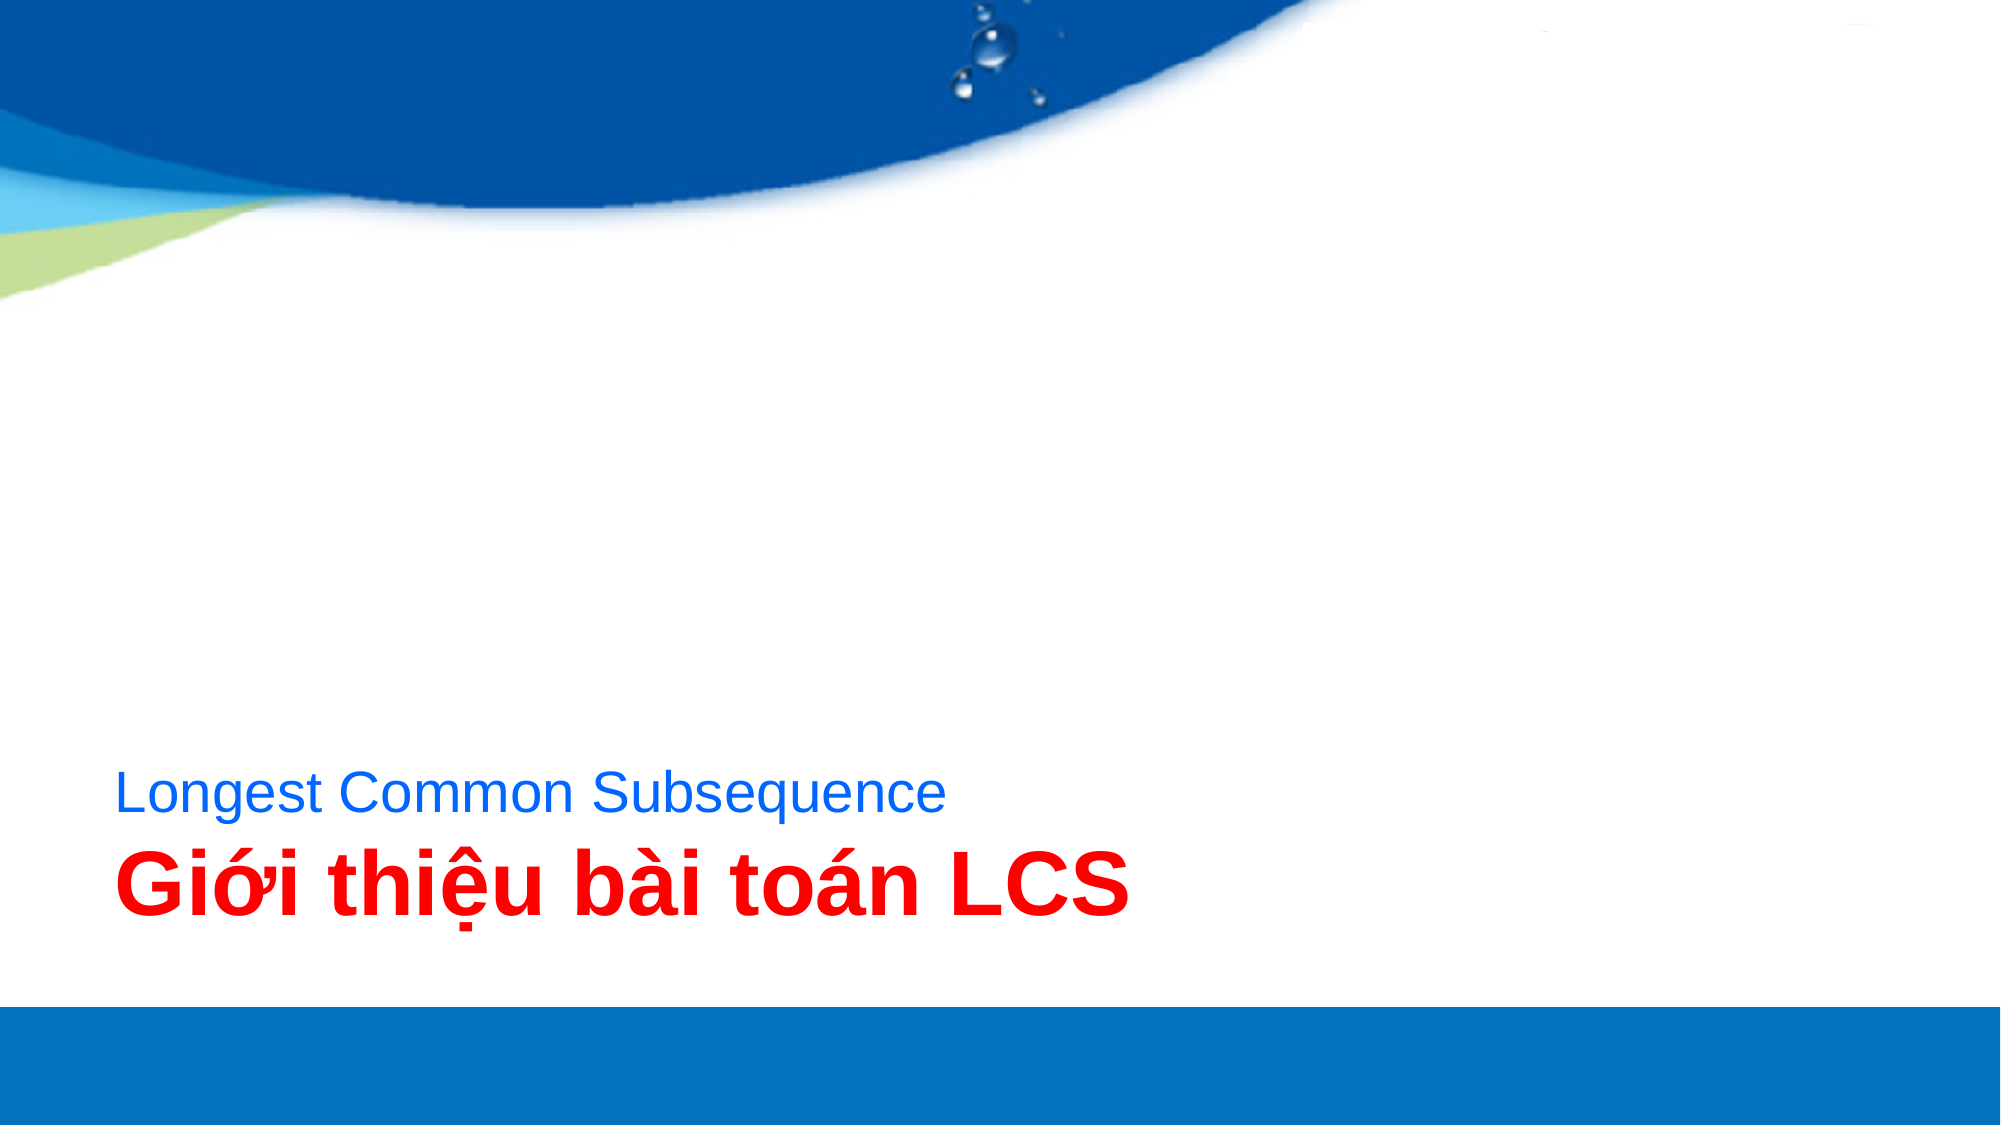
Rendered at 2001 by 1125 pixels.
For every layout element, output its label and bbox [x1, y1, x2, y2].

picture [0, 0, 2001, 1125]
title [99, 750, 1950, 938]
